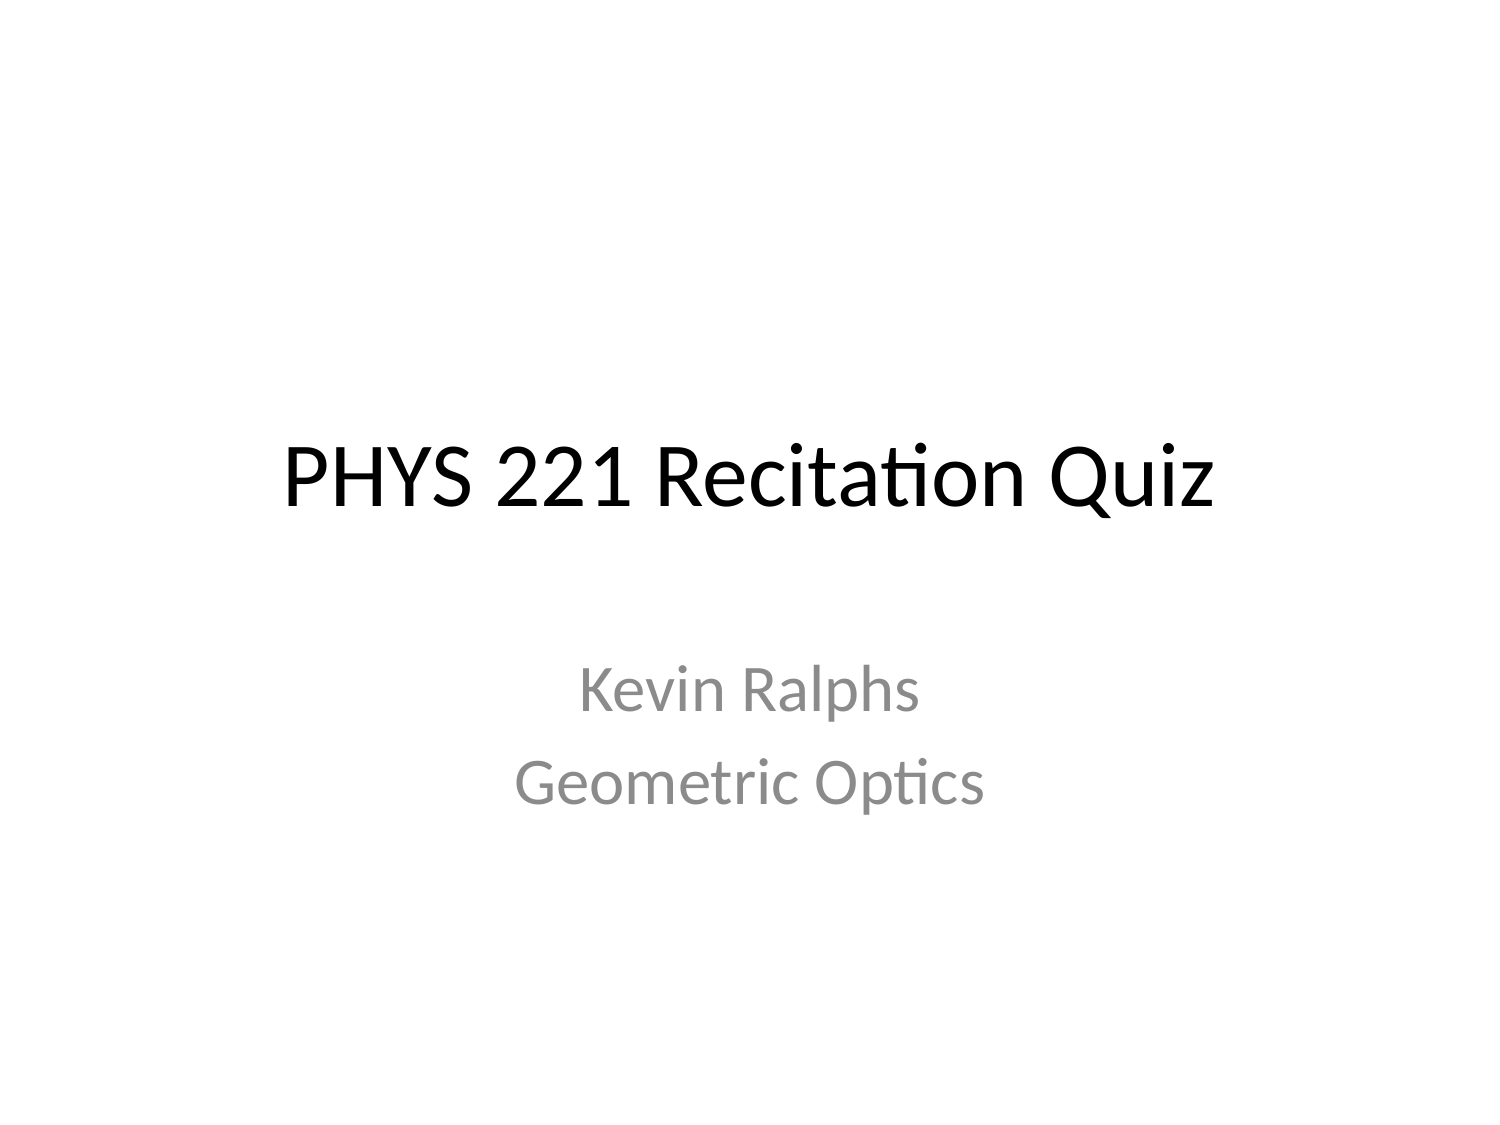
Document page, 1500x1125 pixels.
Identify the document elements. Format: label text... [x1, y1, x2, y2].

subtitle Kevin Ralphs Geometric Optics [225, 637, 1275, 925]
title PHYS 221 Recitation Quiz [112, 349, 1388, 591]
